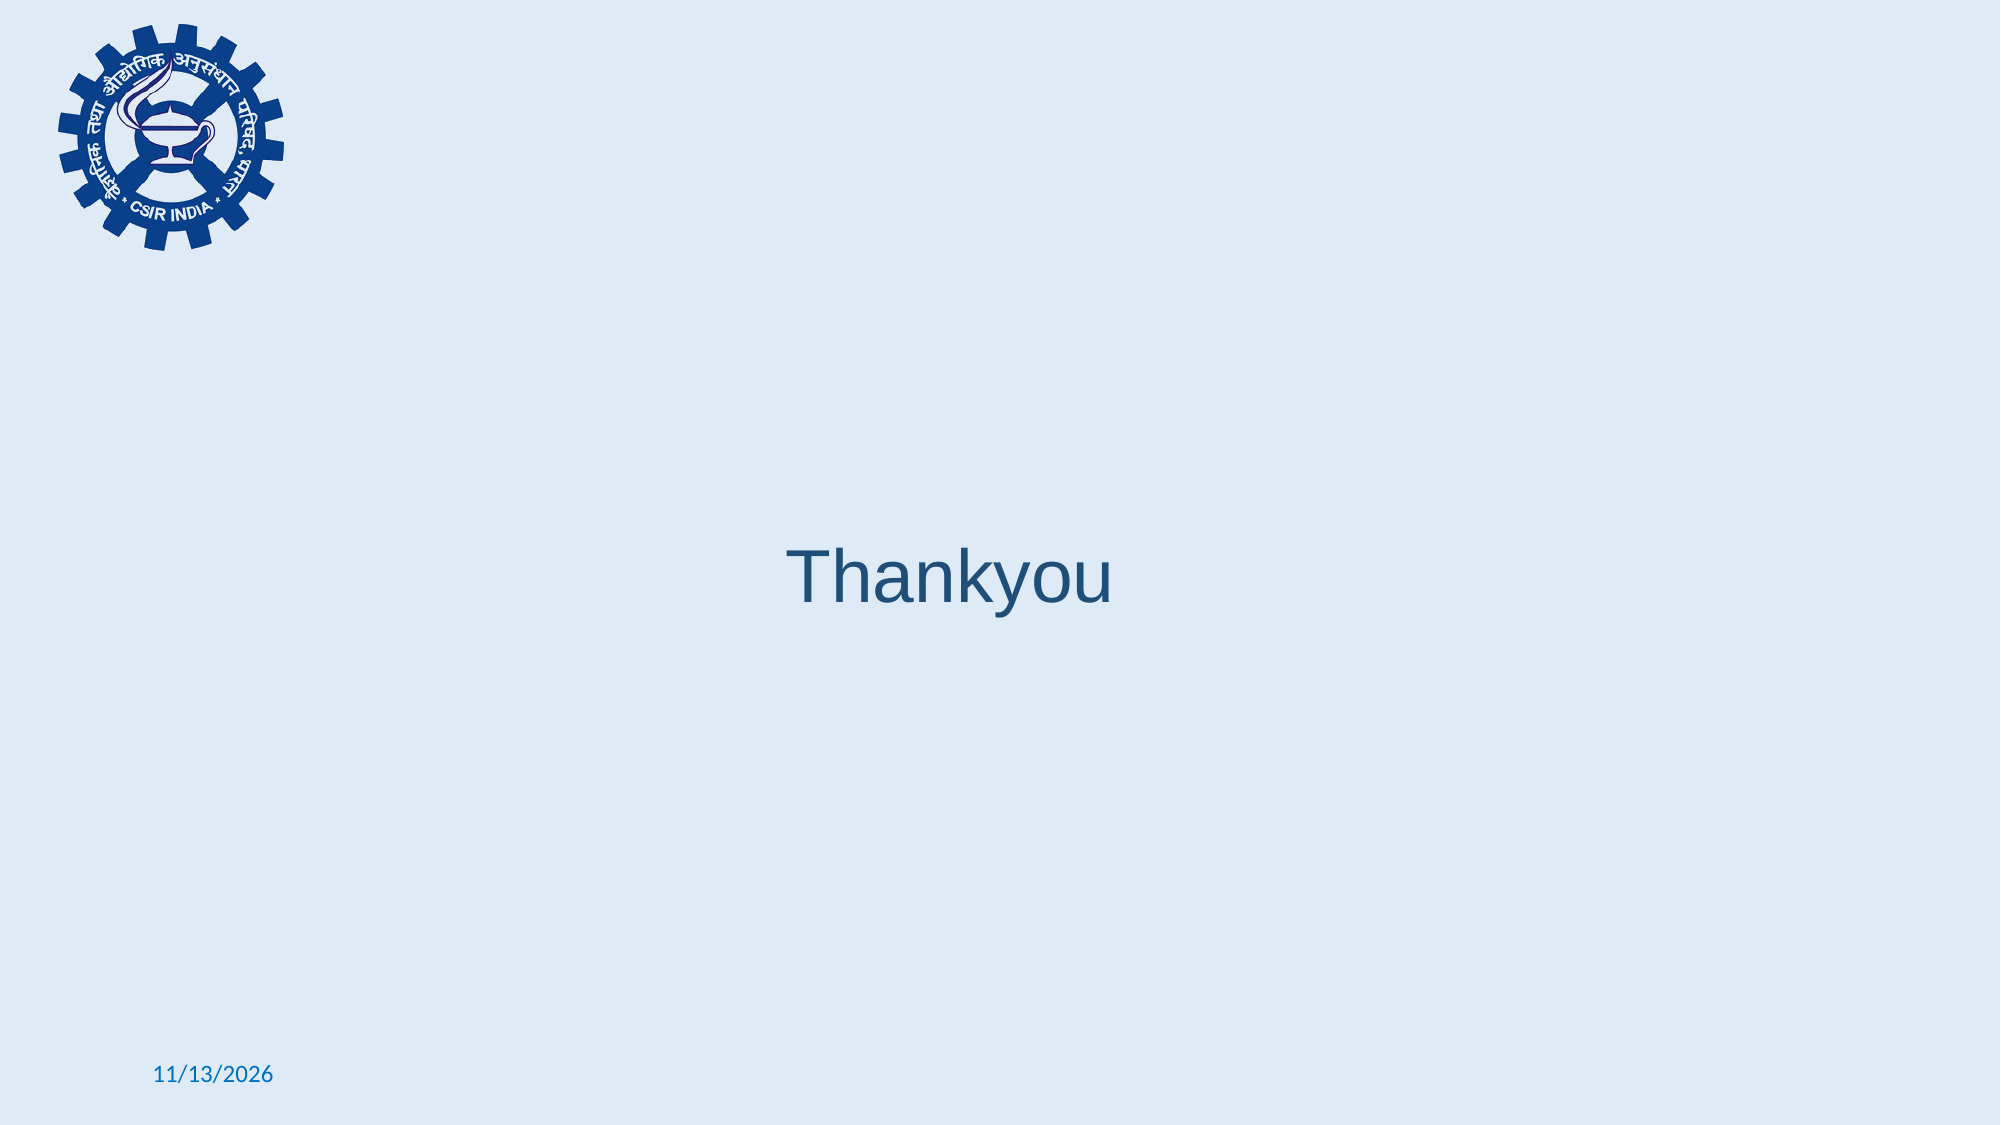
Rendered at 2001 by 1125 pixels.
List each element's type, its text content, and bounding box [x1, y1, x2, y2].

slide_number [137, 1042, 588, 1103]
title Thankyou [770, 499, 1223, 657]
picture [58, 24, 284, 252]
